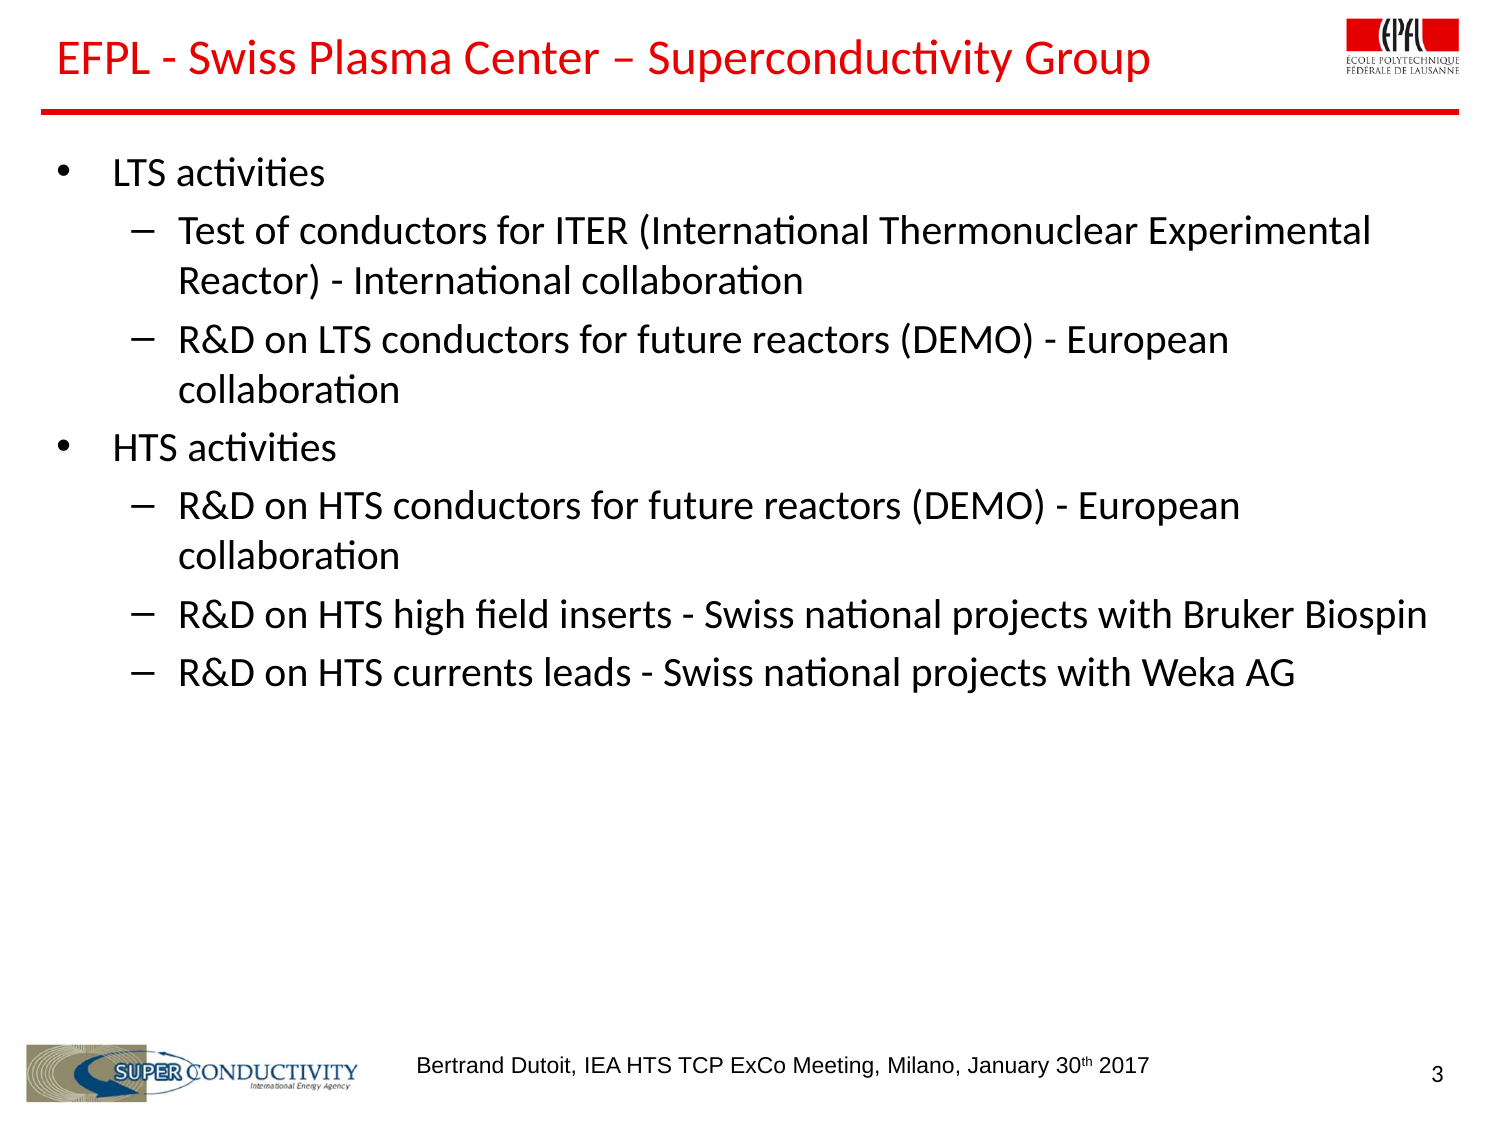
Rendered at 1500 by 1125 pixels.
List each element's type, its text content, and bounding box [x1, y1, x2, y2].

list LTS activities Test of conductors for ITER (International Thermonuclear Experimental Reactor) - International collaboration R&D on LTS conductors for future reactors (DEMO) - European collaboration HTS activities R&D on HTS conductors for future reactors (DEMO) - European collaboration R&D on HTS high field inserts - Swiss national projects with Bruker Biospin R&D on HTS currents leads - Swiss national projects with Weka AG [41, 137, 1459, 880]
slide_number 3 [1198, 1042, 1459, 1103]
footer Bertrand Dutoit, IEA HTS TCP ExCo Meeting, Milano, January 30th 2017 [401, 1042, 1176, 1103]
picture [17, 1040, 372, 1106]
title EFPL - Swiss Plasma Center – Superconductivity Group [41, 19, 1338, 91]
picture [1346, 18, 1459, 74]
